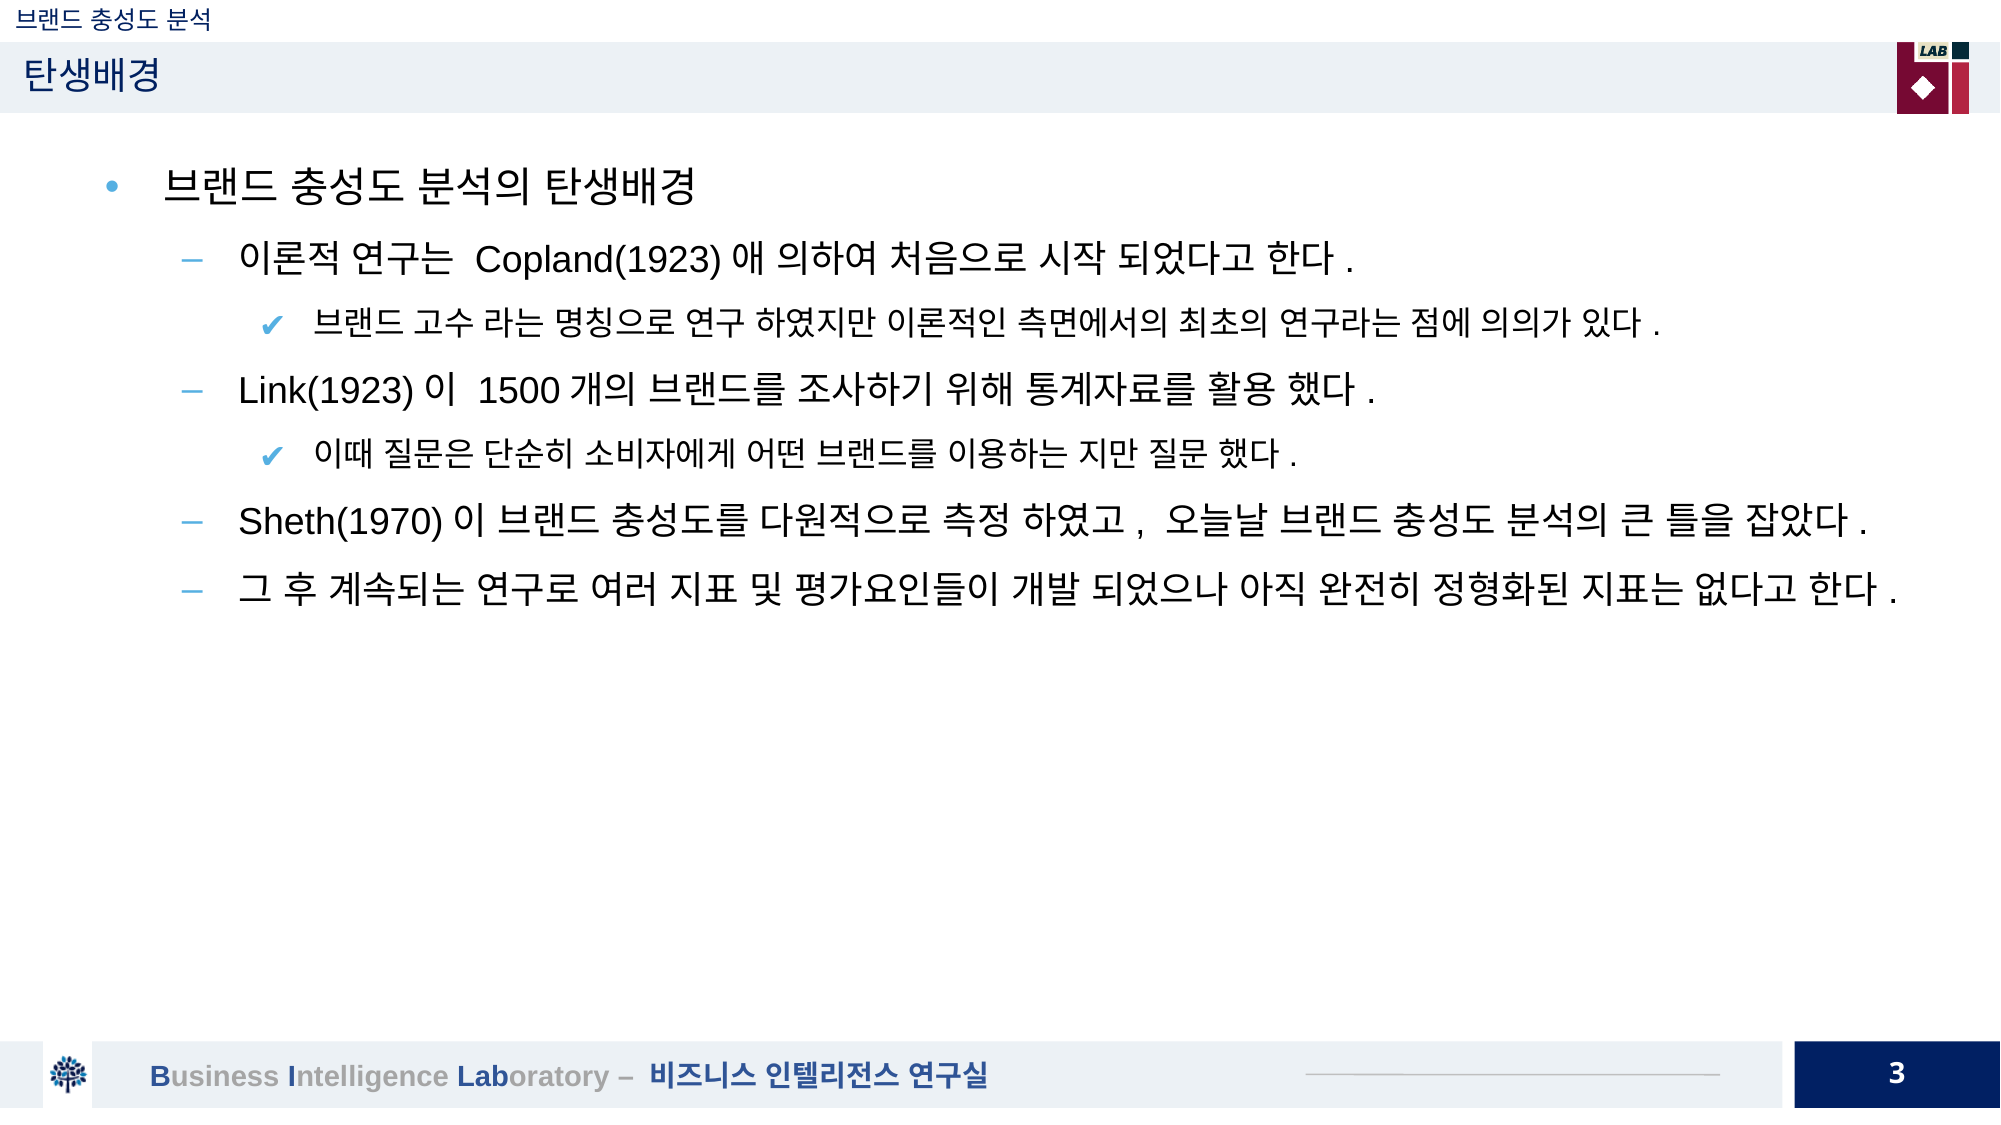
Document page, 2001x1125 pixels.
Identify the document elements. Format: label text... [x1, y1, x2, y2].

picture [1897, 41, 1969, 114]
title 브랜드 충성도 분석 [0, 0, 598, 42]
subtitle 탄생배경 [0, 42, 1326, 113]
picture [43, 1041, 92, 1108]
slide_number 3 [1825, 1044, 1970, 1105]
list 브랜드 충성도 분석의 탄생배경 이론적 연구는 Copland(1923)애 의하여 처음으로 시작 되었다고 한다. 브랜드 고수 라는 명칭으로 연구 하였지만 이론적인 측면에서의 최초의 연구라는 점에 의의가 있다. Link(1923)이 1500개의 브랜드를 조사하기 위해 통계자료를 활용 했다. 이때 질문은 단순히 소비자에게 어떤 브랜드를 이용하는 지만 질문 했다. Sheth(1970)이 브랜드 충성도를 다원적으로 측정 하였고, 오늘날 브랜드 충성도 분석의 큰 틀을 잡았다. 그 후 계속되는 연구로 여러 지표 및 평가요인들이 개발 되었으나 아직 완전히 정형화된 지표는 없다고 한다. [73, 138, 1927, 1028]
